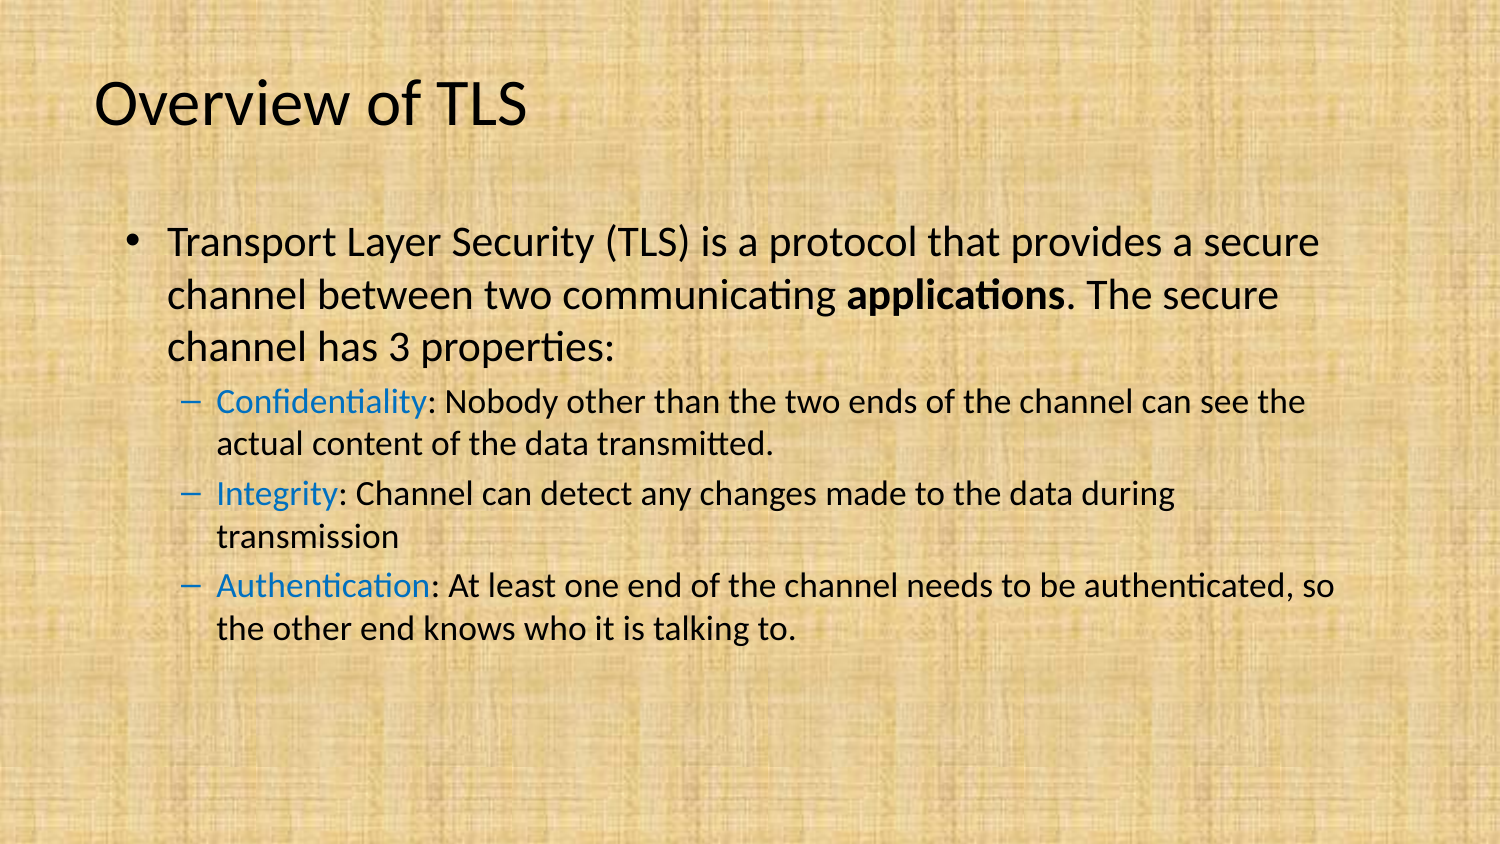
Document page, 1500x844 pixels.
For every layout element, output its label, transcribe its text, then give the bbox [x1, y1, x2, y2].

list Transport Layer Security (TLS) is a protocol that provides a secure channel between two communicating applications. The secure channel has 3 properties: Confidentiality: Nobody other than the two ends of the channel can see the actual content of the data transmitted. Integrity: Channel can detect any changes made to the data during transmission Authentication: At least one end of the channel needs to be authenticated, so the other end knows who it is talking to. [96, 205, 1379, 783]
title Overview of TLS [79, 28, 1092, 170]
picture [0, 0, 1500, 844]
